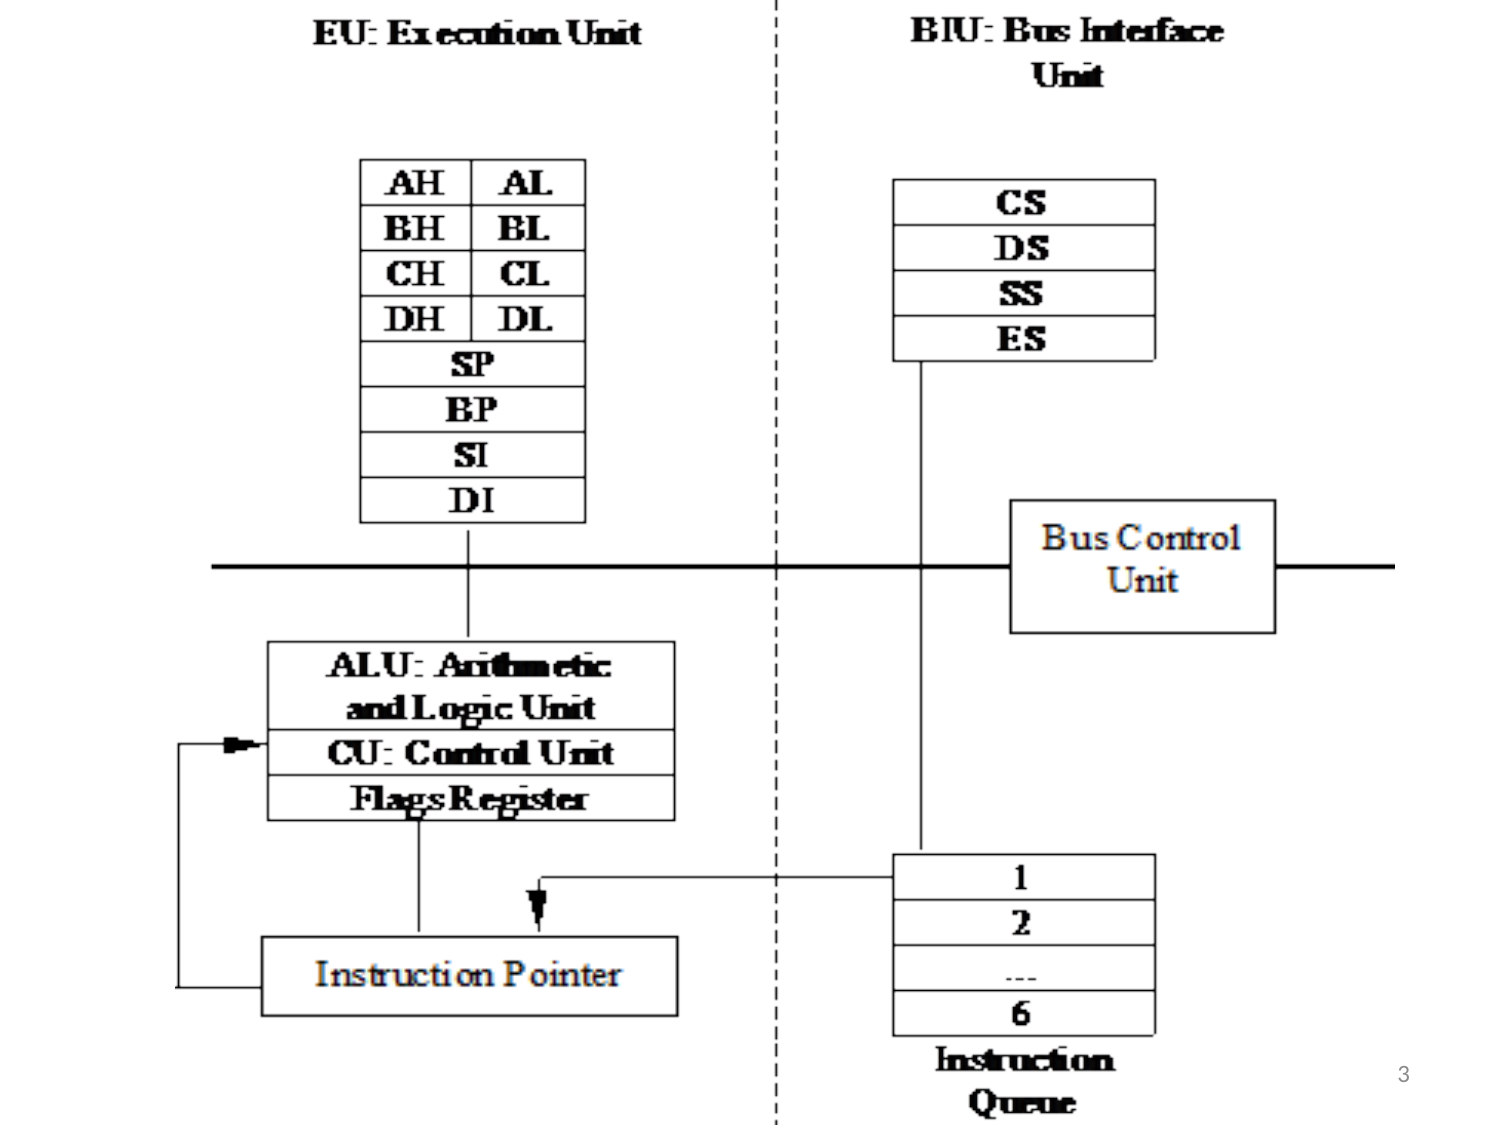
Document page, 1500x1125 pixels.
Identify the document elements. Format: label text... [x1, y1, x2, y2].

slide_number 3 [1400, 1042, 1425, 1103]
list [175, 0, 1395, 1125]
